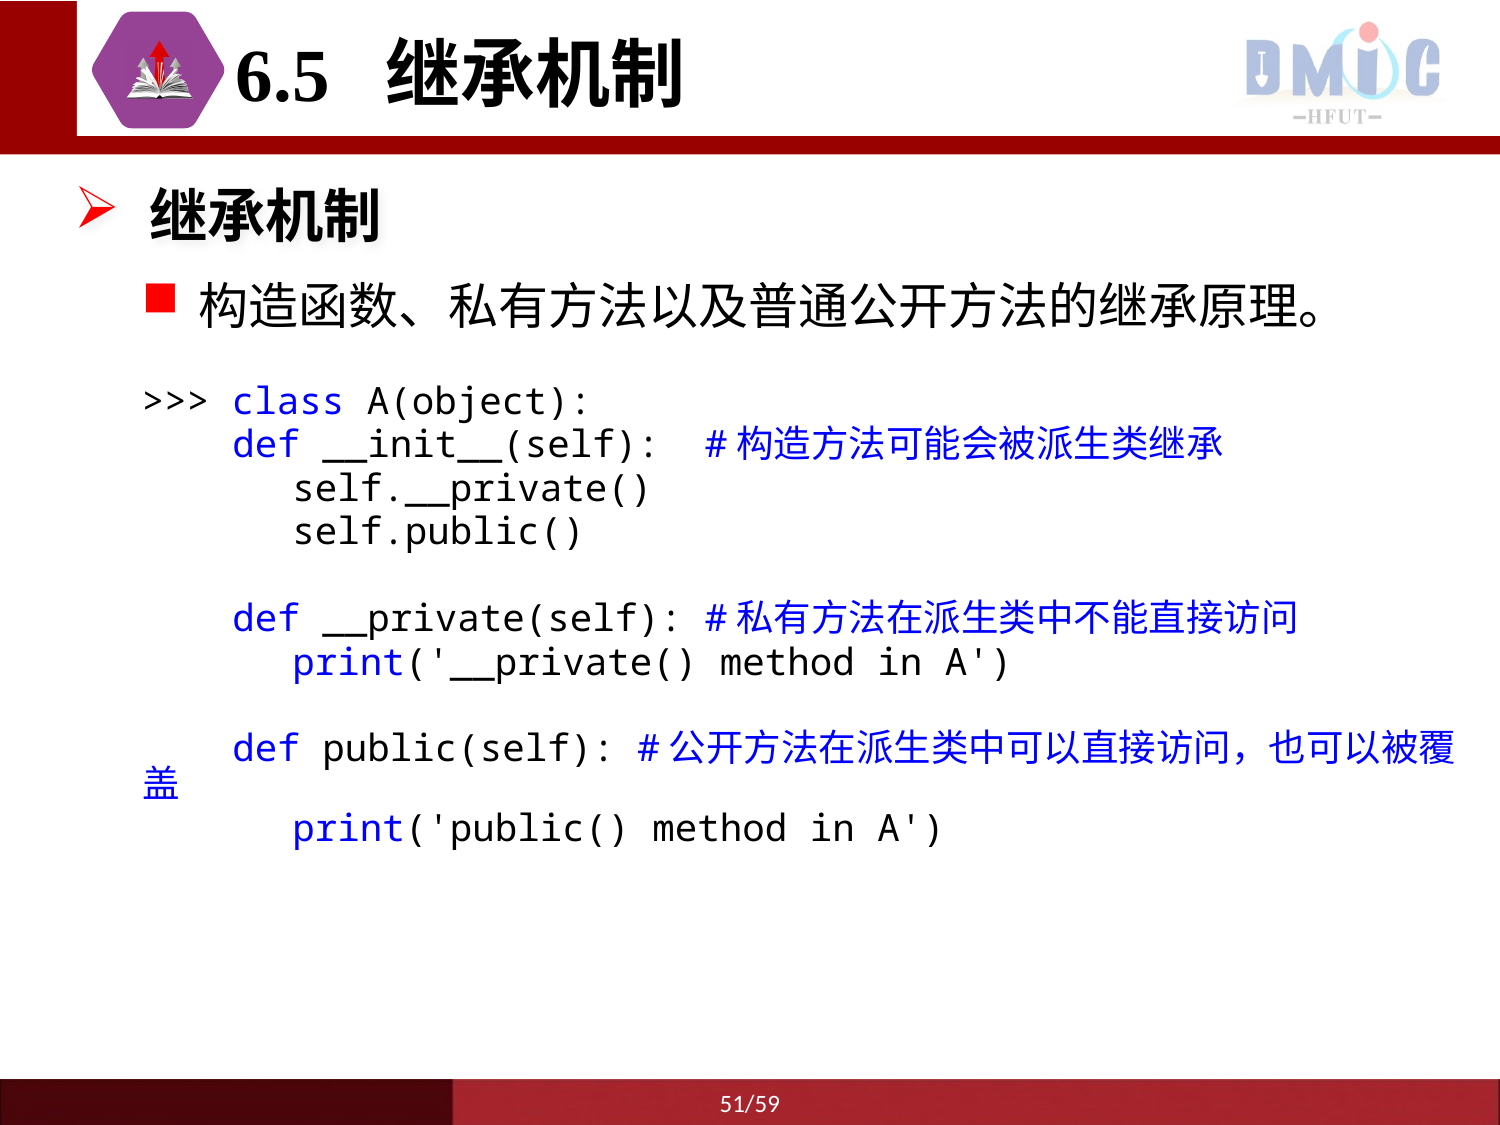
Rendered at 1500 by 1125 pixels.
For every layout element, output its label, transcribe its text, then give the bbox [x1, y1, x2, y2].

list 构造函数、私有方法以及普通公开方法的继承原理。 >>> class A(object): def __init__(self): #构造方法可能会被派生类继承 self.__private() self.public() def __private(self): #私有方法在派生类中不能直接访问 print('__private() method in A') def public(self): #公开方法在派生类中可以直接访问，也可以被覆盖 print('public() method in A') [126, 278, 1478, 1048]
picture [0, 1079, 1500, 1125]
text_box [0, 11, 1058, 129]
footer 51/59 [466, 1086, 1034, 1118]
text_box 继承机制 [59, 172, 398, 257]
